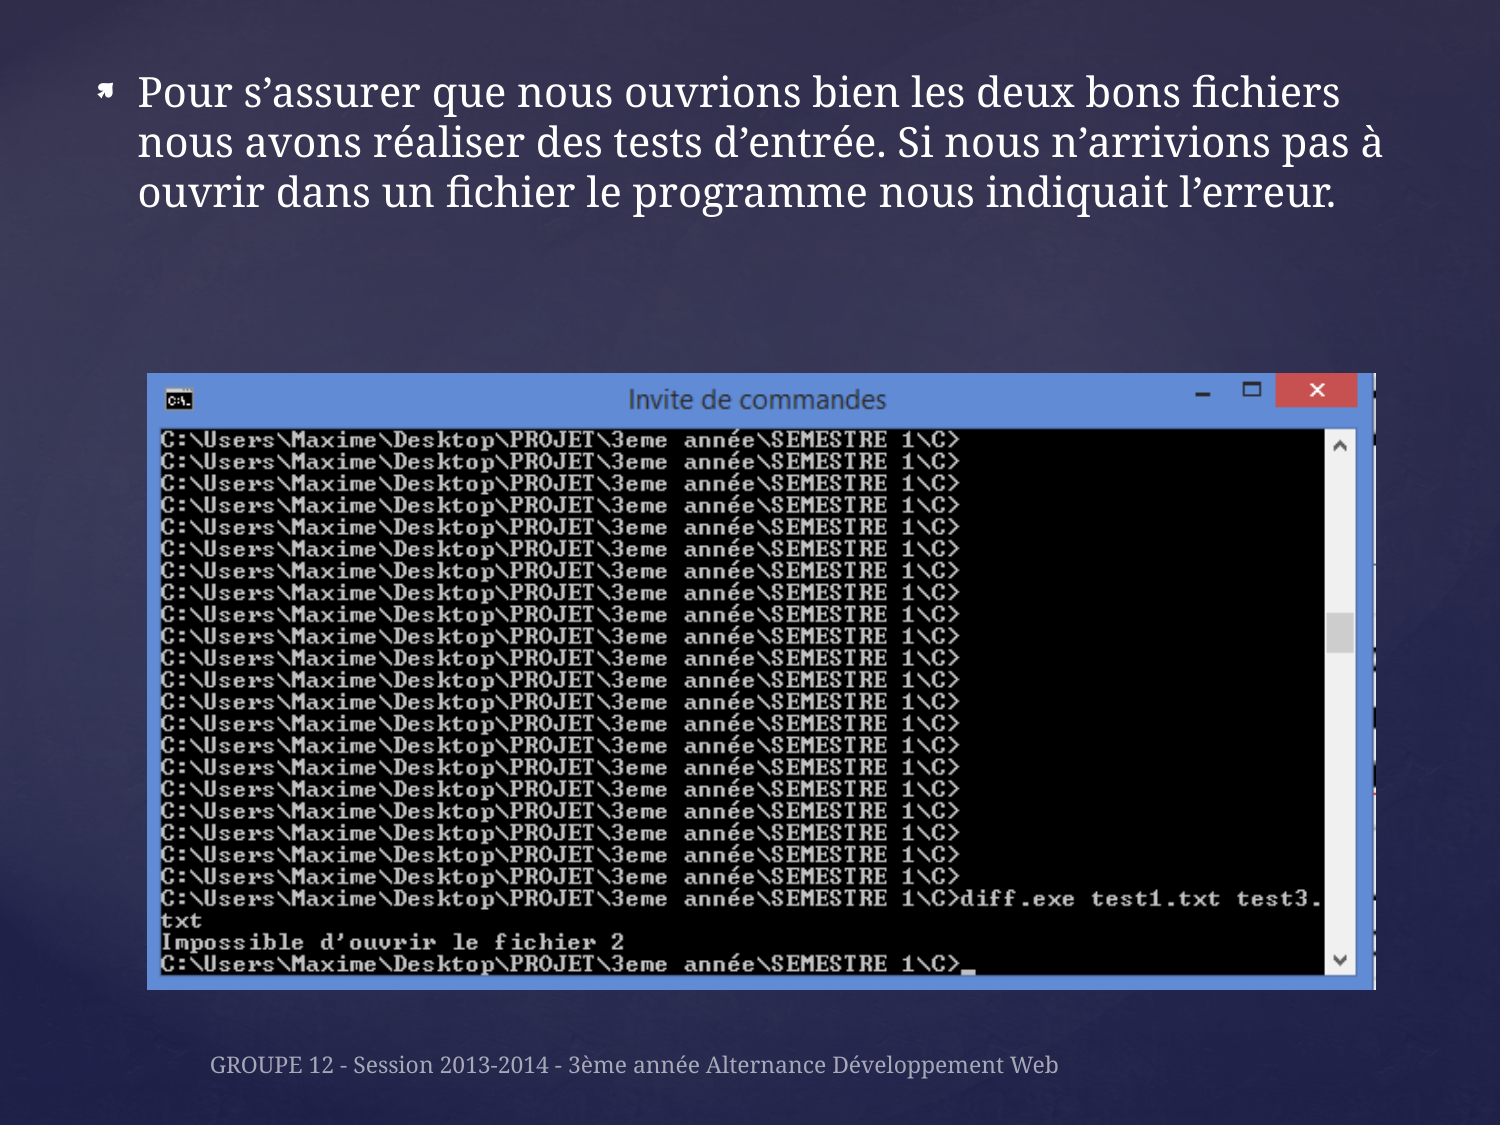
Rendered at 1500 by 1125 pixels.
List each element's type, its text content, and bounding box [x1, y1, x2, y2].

footer GROUPE 12 - Session 2013-2014 - 3ème année Alternance Développement Web [194, 1042, 1341, 1103]
list Pour s’assurer que nous ouvrions bien les deux bons fichiers nous avons réaliser des tests d’entrée. Si nous n’arrivions pas à ouvrir dans un fichier le programme nous indiquait l’erreur. [17, 13, 1459, 1024]
picture [146, 372, 1377, 991]
